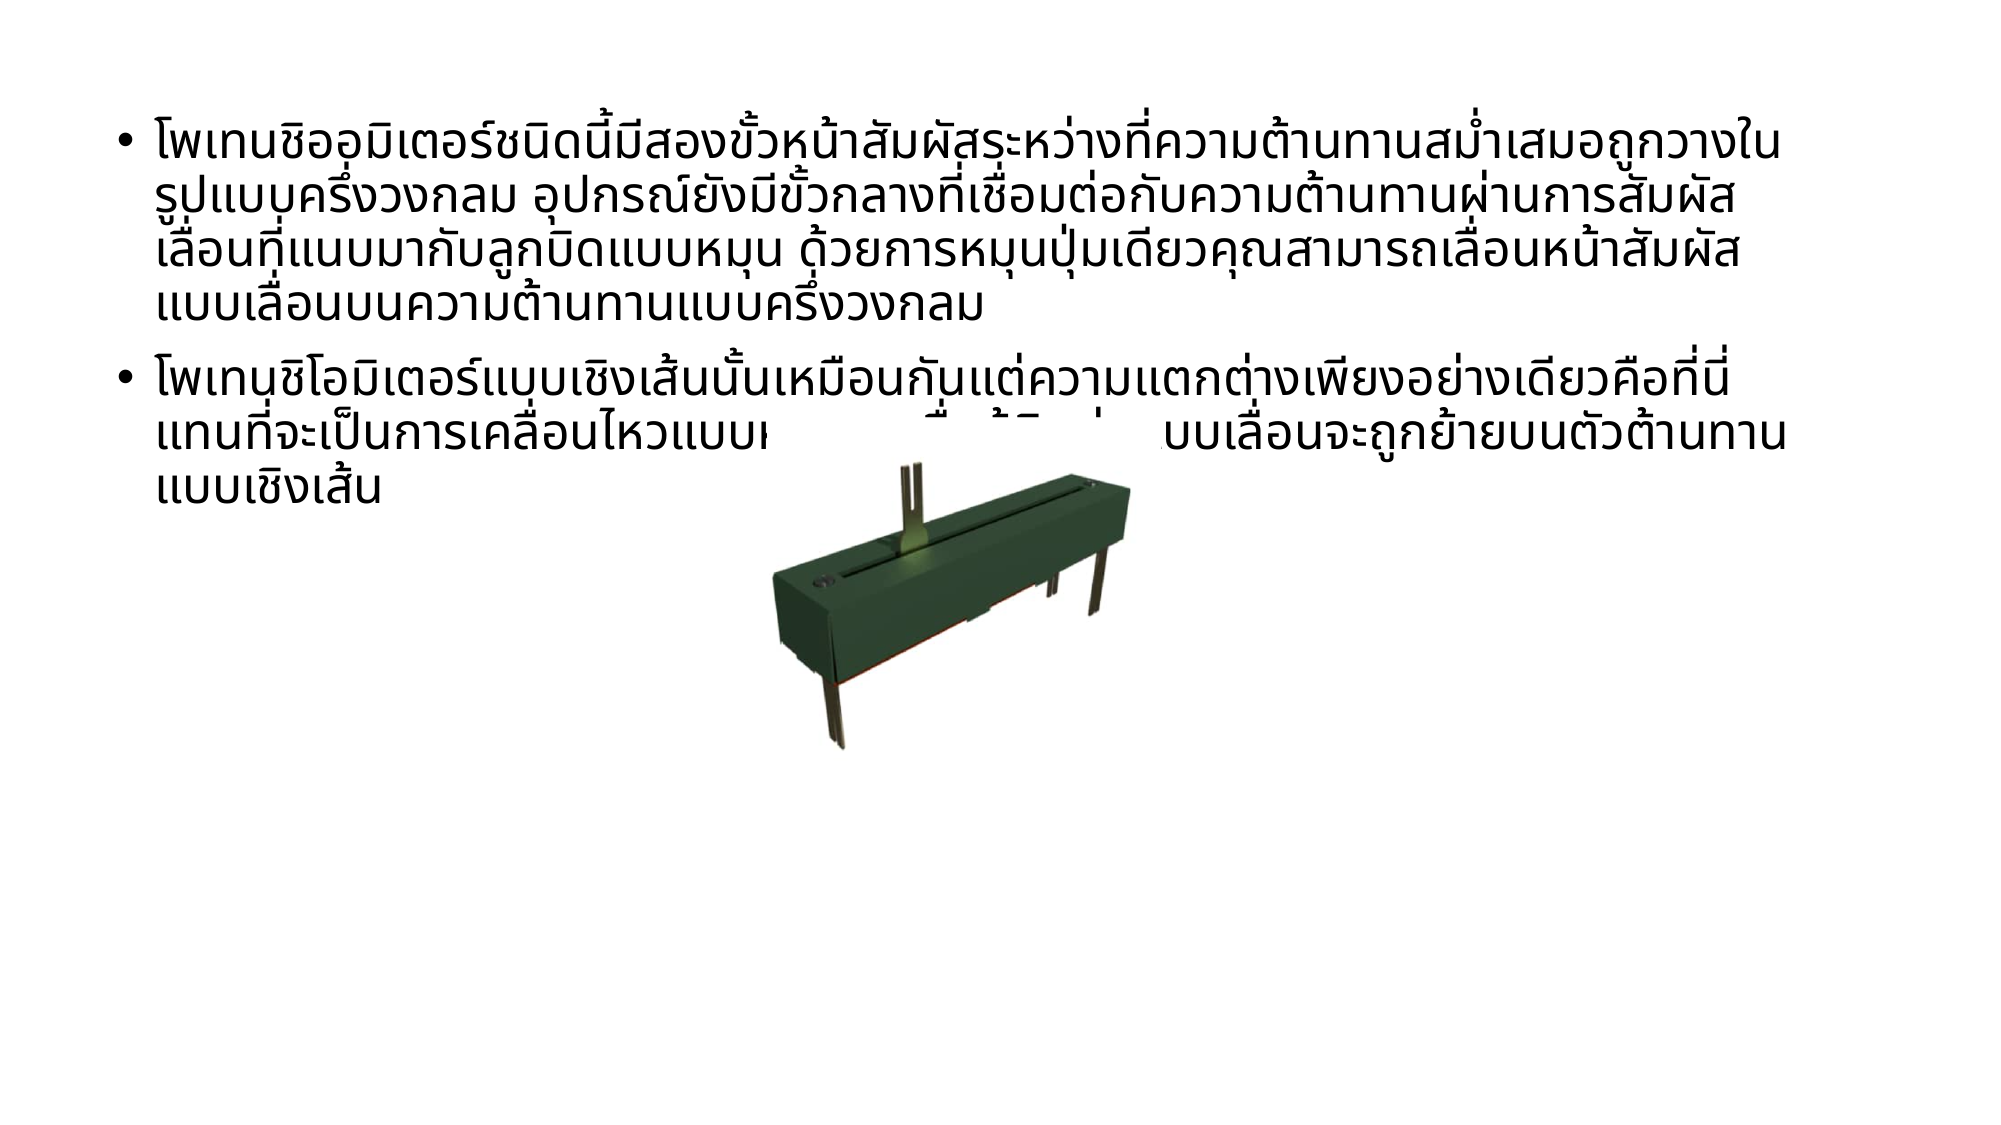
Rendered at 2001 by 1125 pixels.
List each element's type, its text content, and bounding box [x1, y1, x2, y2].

list โพเทนชิออมิเตอร์ชนิดนี้มีสองขั้วหน้าสัมผัสระหว่างที่ความต้านทานสม่ำเสมอถูกวางในรูปแบบครึ่งวงกลม อุปกรณ์ยังมีขั้วกลางที่เชื่อมต่อกับความต้านทานผ่านการสัมผัสเลื่อนที่แนบมากับลูกบิดแบบหมุน ด้วยการหมุนปุ่มเดียวคุณสามารถเลื่อนหน้าสัมผัสแบบเลื่อนบนความต้านทานแบบครึ่งวงกลม โพเทนชิโอมิเตอร์แบบเชิงเส้นนั้นเหมือนกันแต่ความแตกต่างเพียงอย่างเดียวคือที่นี่แทนที่จะเป็นการเคลื่อนไหวแบบหมุนรายชื่อผู้ติดต่อแบบเลื่อนจะถูกย้ายบนตัวต้านทานแบบเชิงเส้น [101, 108, 1827, 822]
picture [767, 421, 1161, 764]
